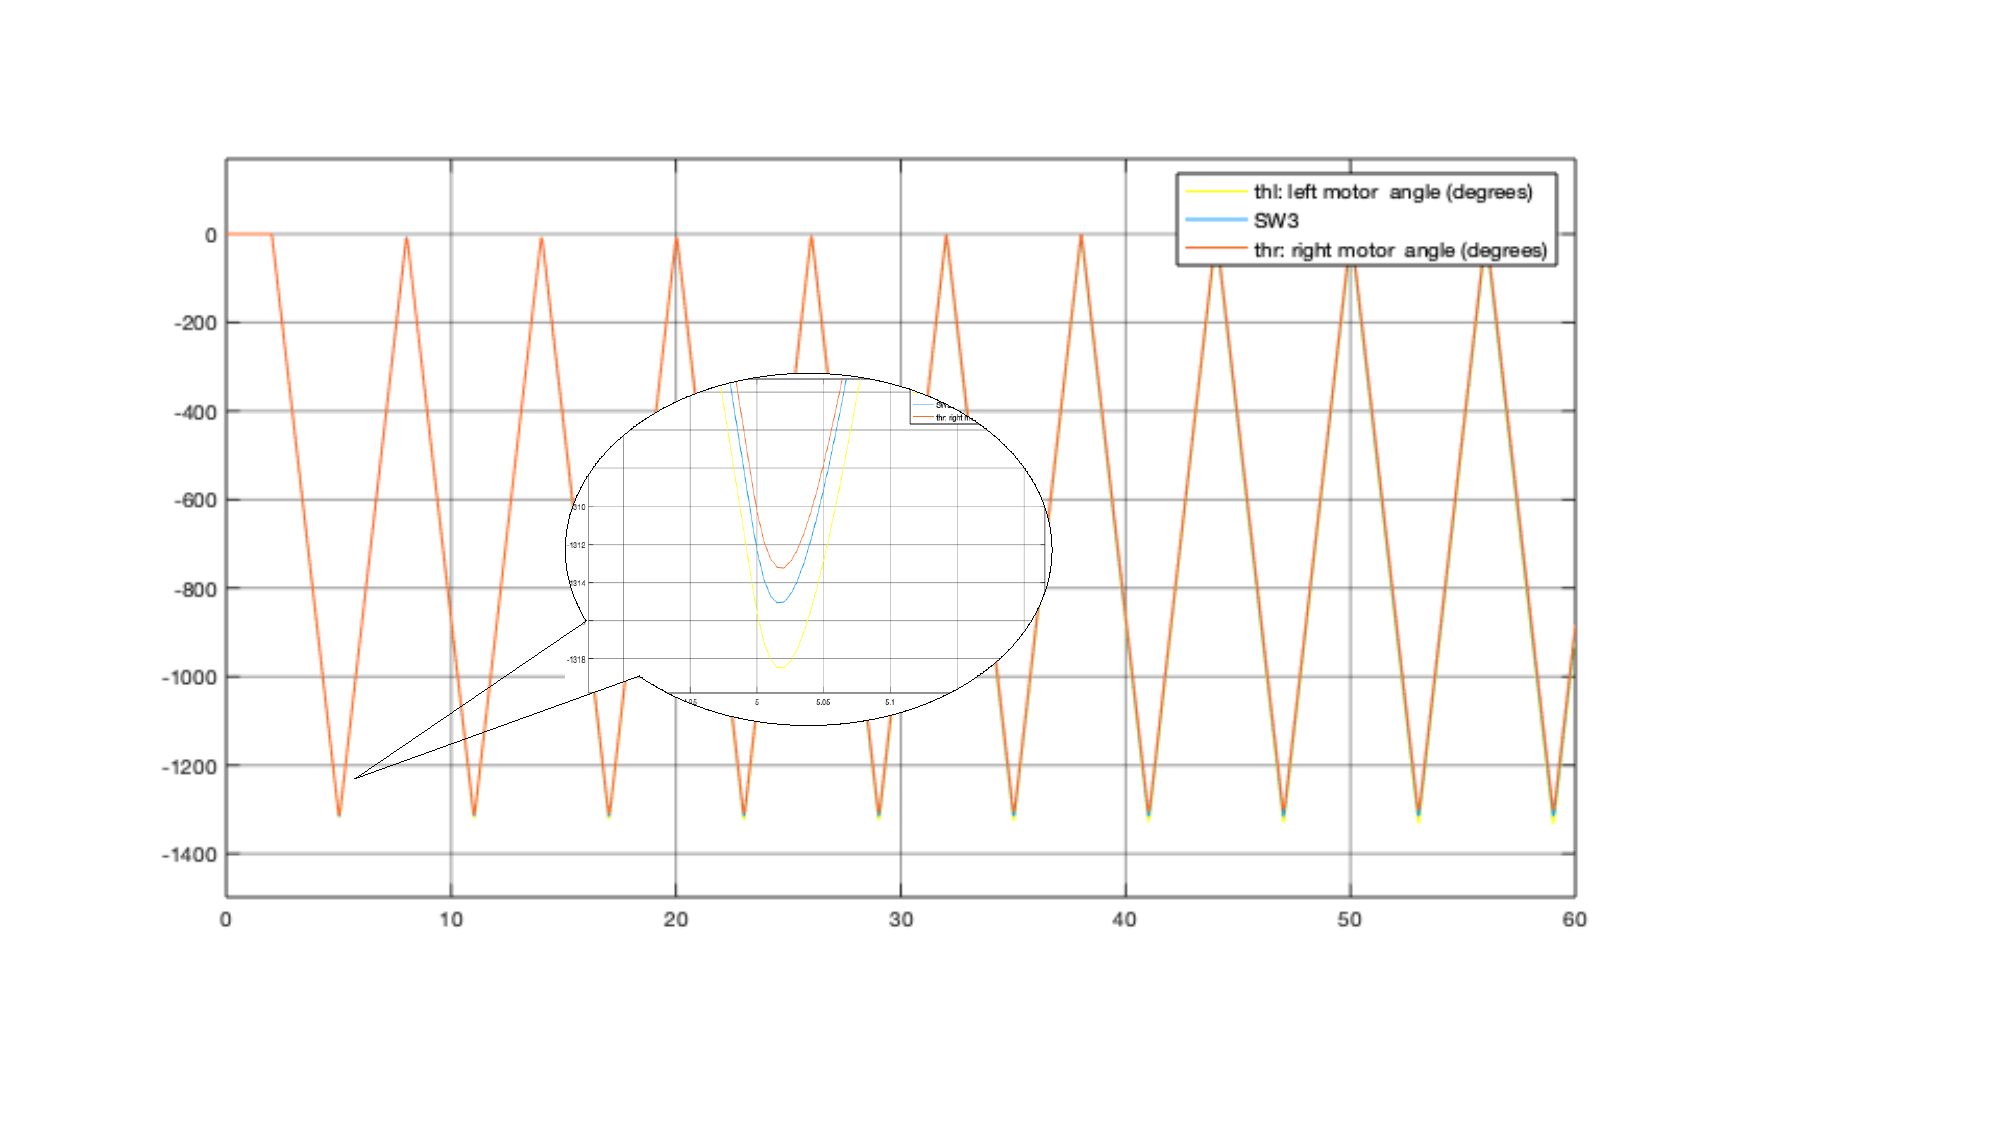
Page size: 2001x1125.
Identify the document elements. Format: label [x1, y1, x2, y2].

text_box [158, 147, 1601, 977]
